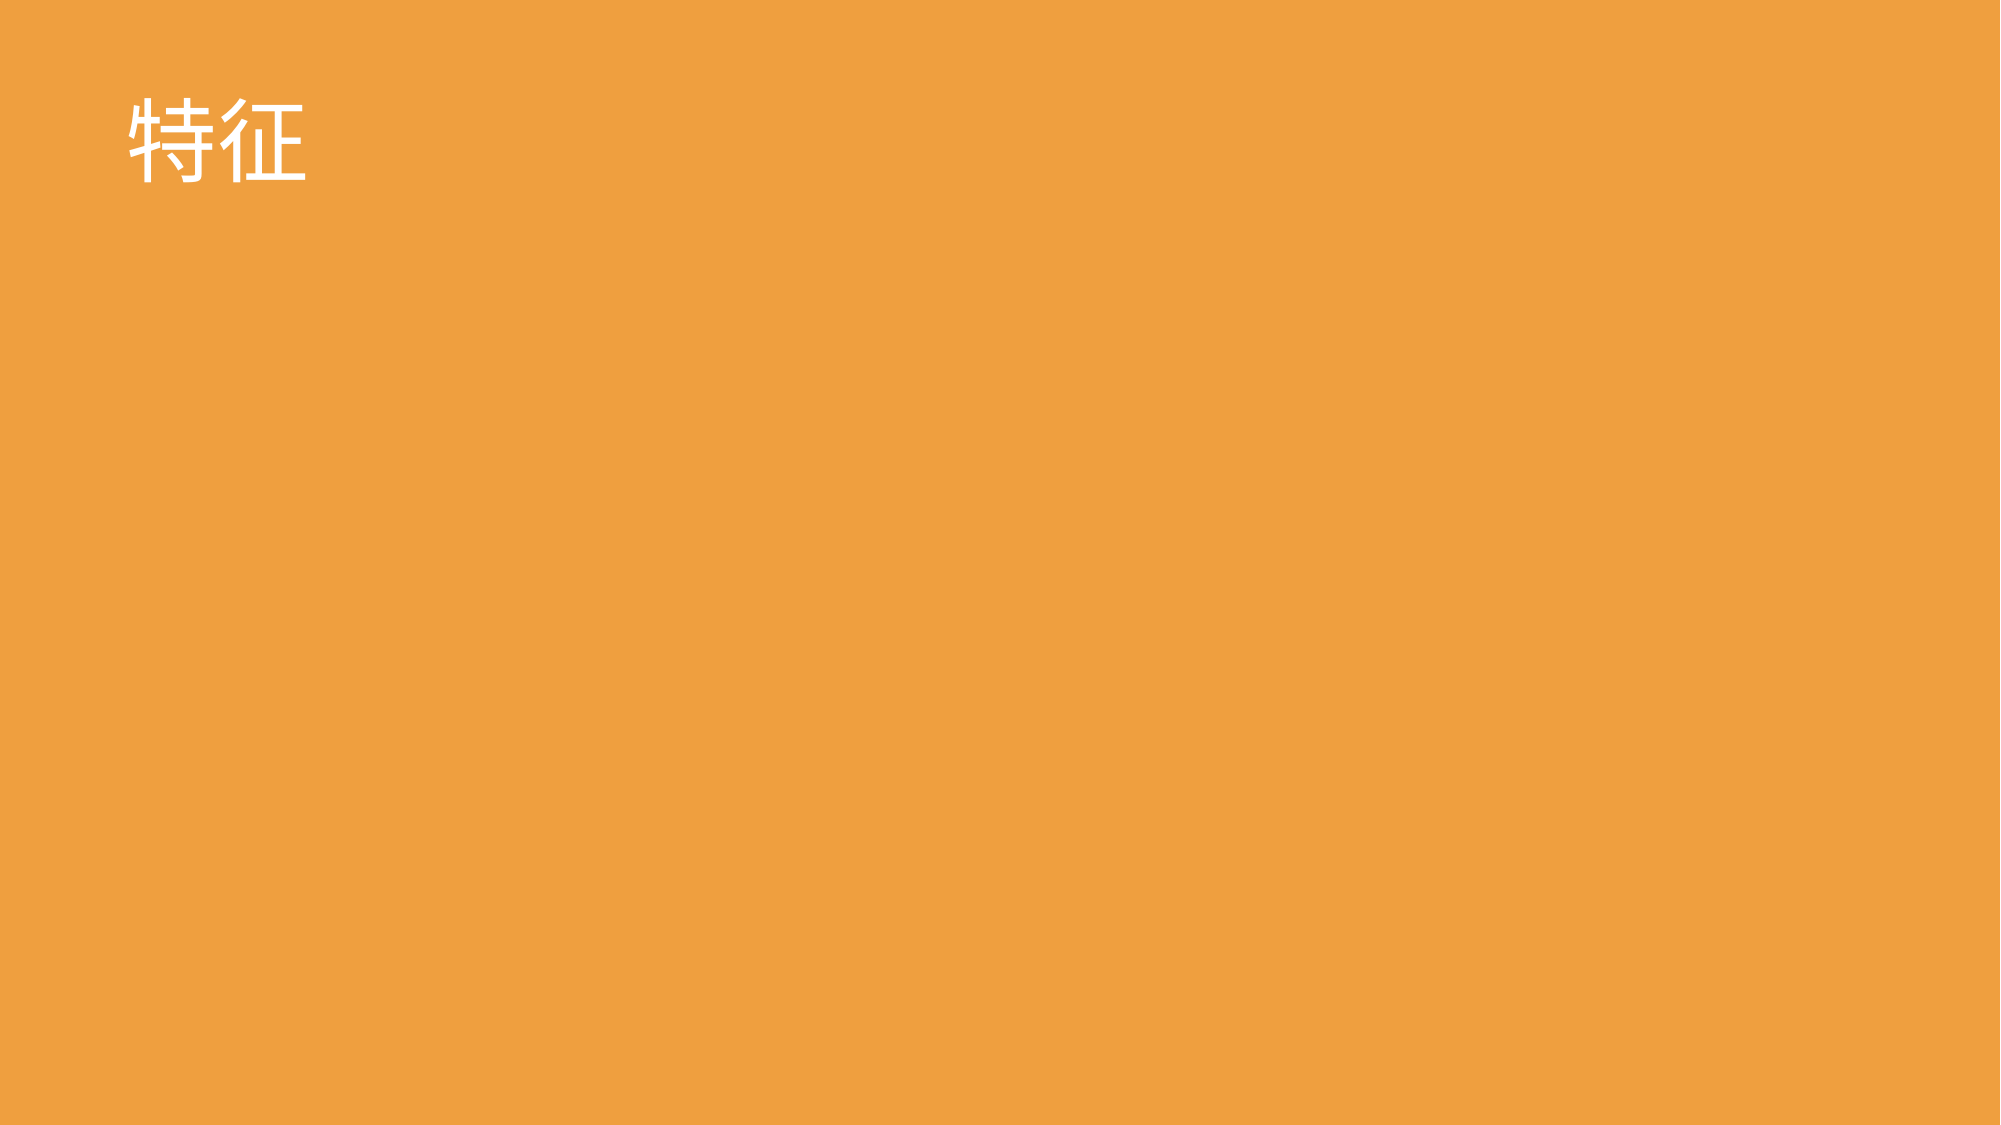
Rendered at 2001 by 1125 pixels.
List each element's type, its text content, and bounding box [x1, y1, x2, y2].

text_box 特征 [110, 37, 1836, 255]
